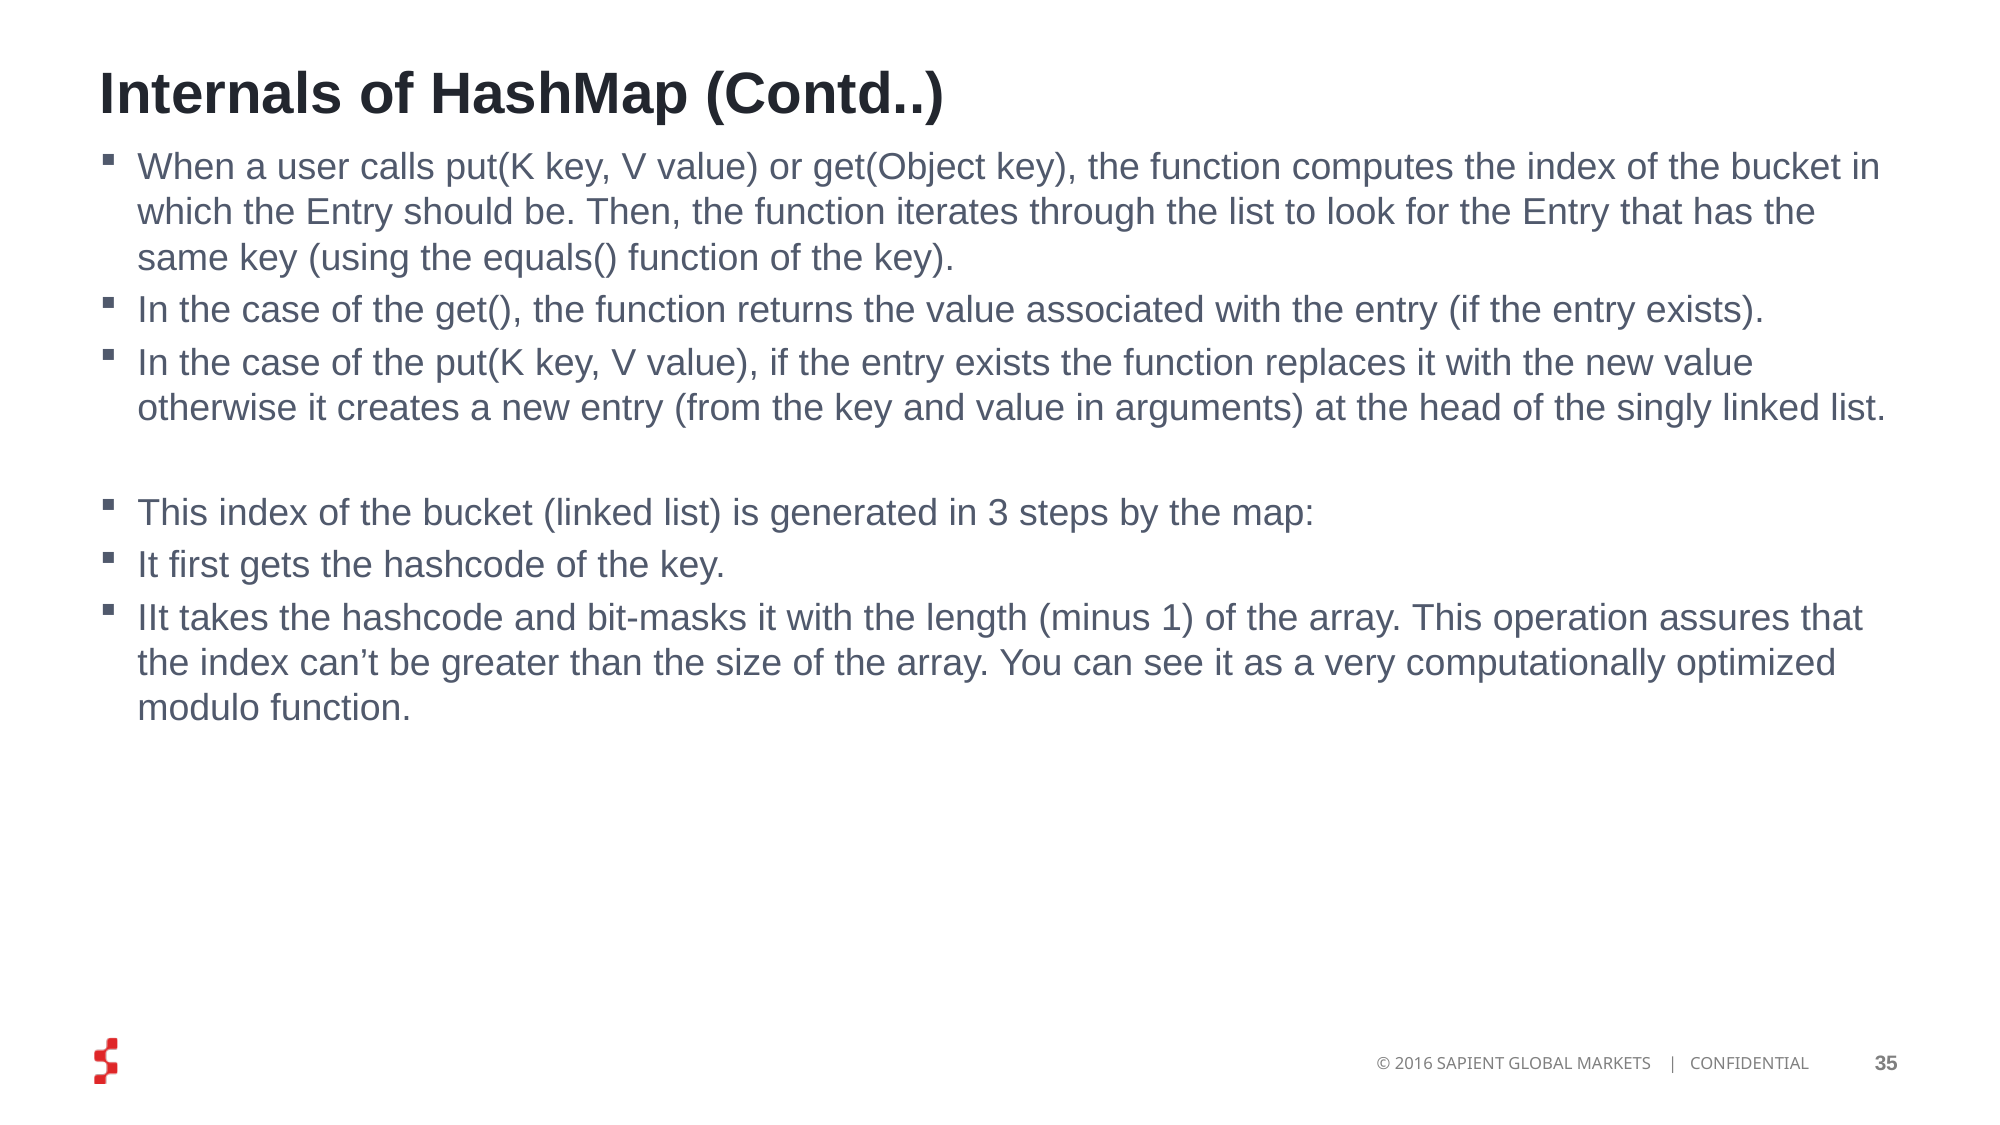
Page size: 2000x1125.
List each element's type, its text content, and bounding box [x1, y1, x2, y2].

title Internals of HashMap (Contd..) [99, 47, 1900, 121]
list When a user calls put(K key, V value) or get(Object key), the function computes the index of the bucket in which the Entry should be. Then, the function iterates through the list to look for the Entry that has the same key (using the equals() function of the key). In the case of the get(), the function returns the value associated with the entry (if the entry exists). In the case of the put(K key, V value), if the entry exists the function replaces it with the new value otherwise it creates a new entry (from the key and value in arguments) at the head of the singly linked list. This index of the bucket (linked list) is generated in 3 steps by the map: It first gets the hashcode of the key. IIt takes the hashcode and bit-masks it with the length (minus 1) of the array. This operation assures that the index can’t be greater than the size of the array. You can see it as a very computationally optimized modulo function. [99, 142, 1900, 968]
